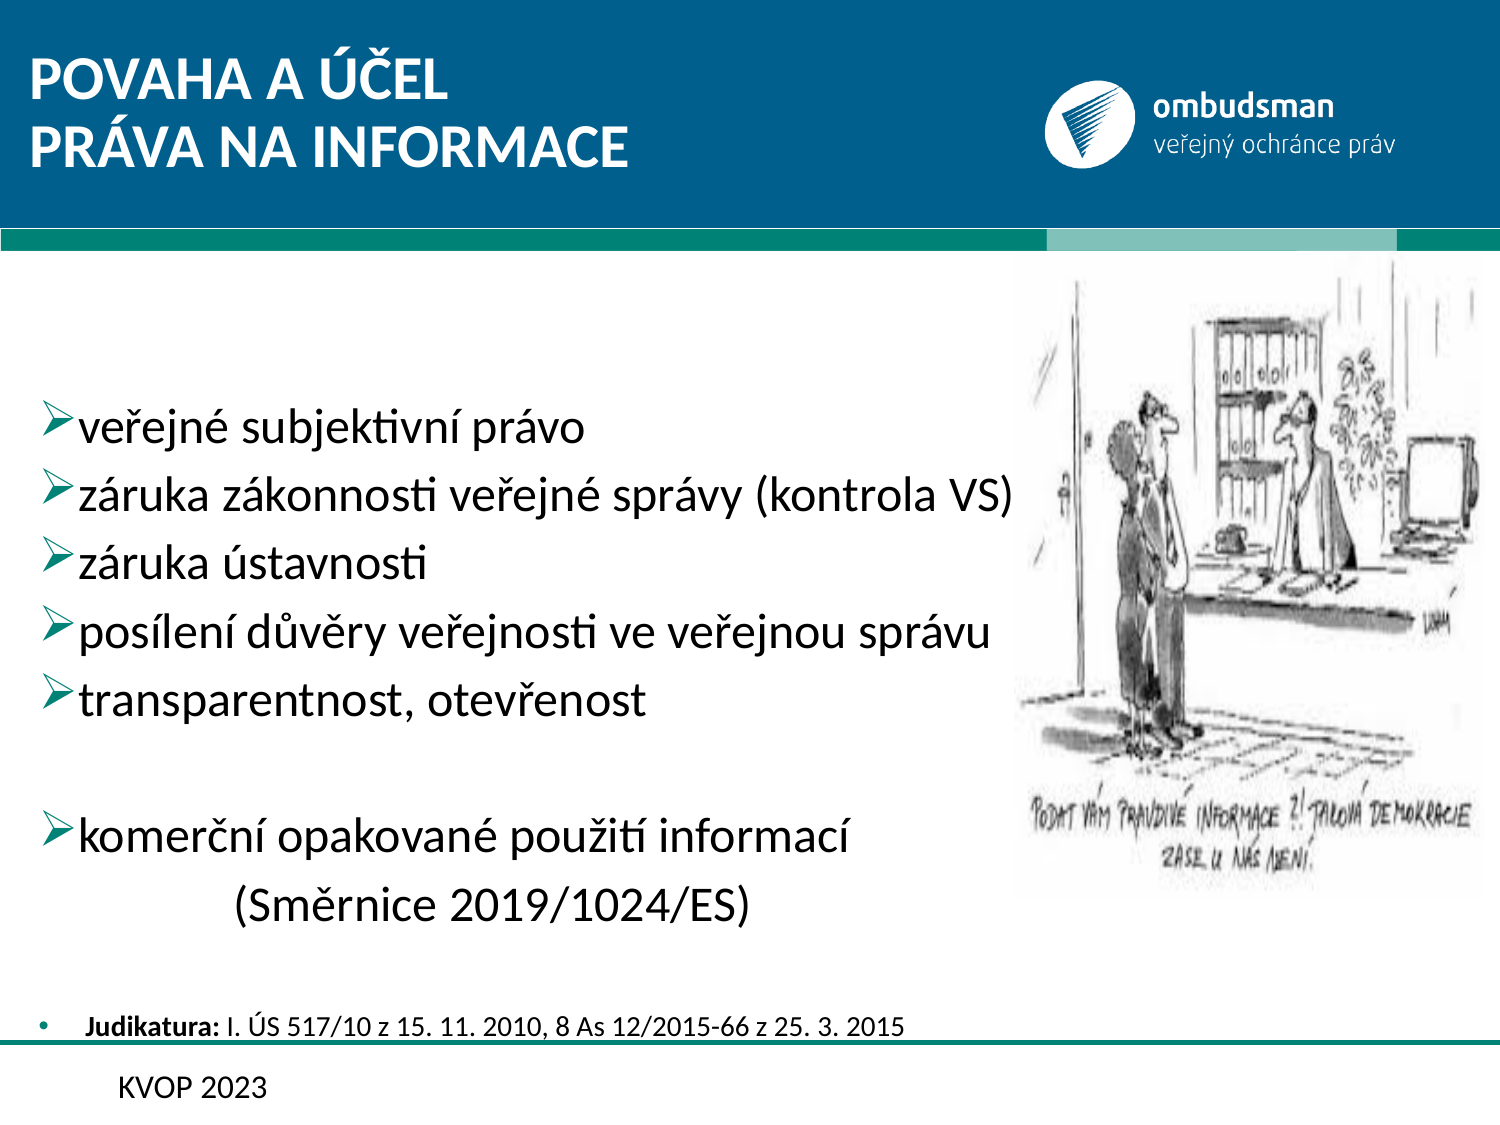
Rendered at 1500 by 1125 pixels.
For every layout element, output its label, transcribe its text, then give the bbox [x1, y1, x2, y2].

title Povaha a účel práva na informace [0, 0, 1500, 228]
list KVOP 2023 [103, 1062, 1041, 1123]
picture [1014, 252, 1485, 898]
list veřejné subjektivní právo záruka zákonnosti veřejné správy (kontrola VS) záruka ústavnosti posílení důvěry veřejnosti ve veřejnou správu transparentnost, otevřenost komerční opakované použití informací (Směrnice 2019/1024/ES) Judikatura: I. ÚS 517/10 z 15. 11. 2010, 8 As 12/2015-66 z 25. 3. 2015 [23, 391, 1500, 1054]
picture [0, 229, 1500, 251]
